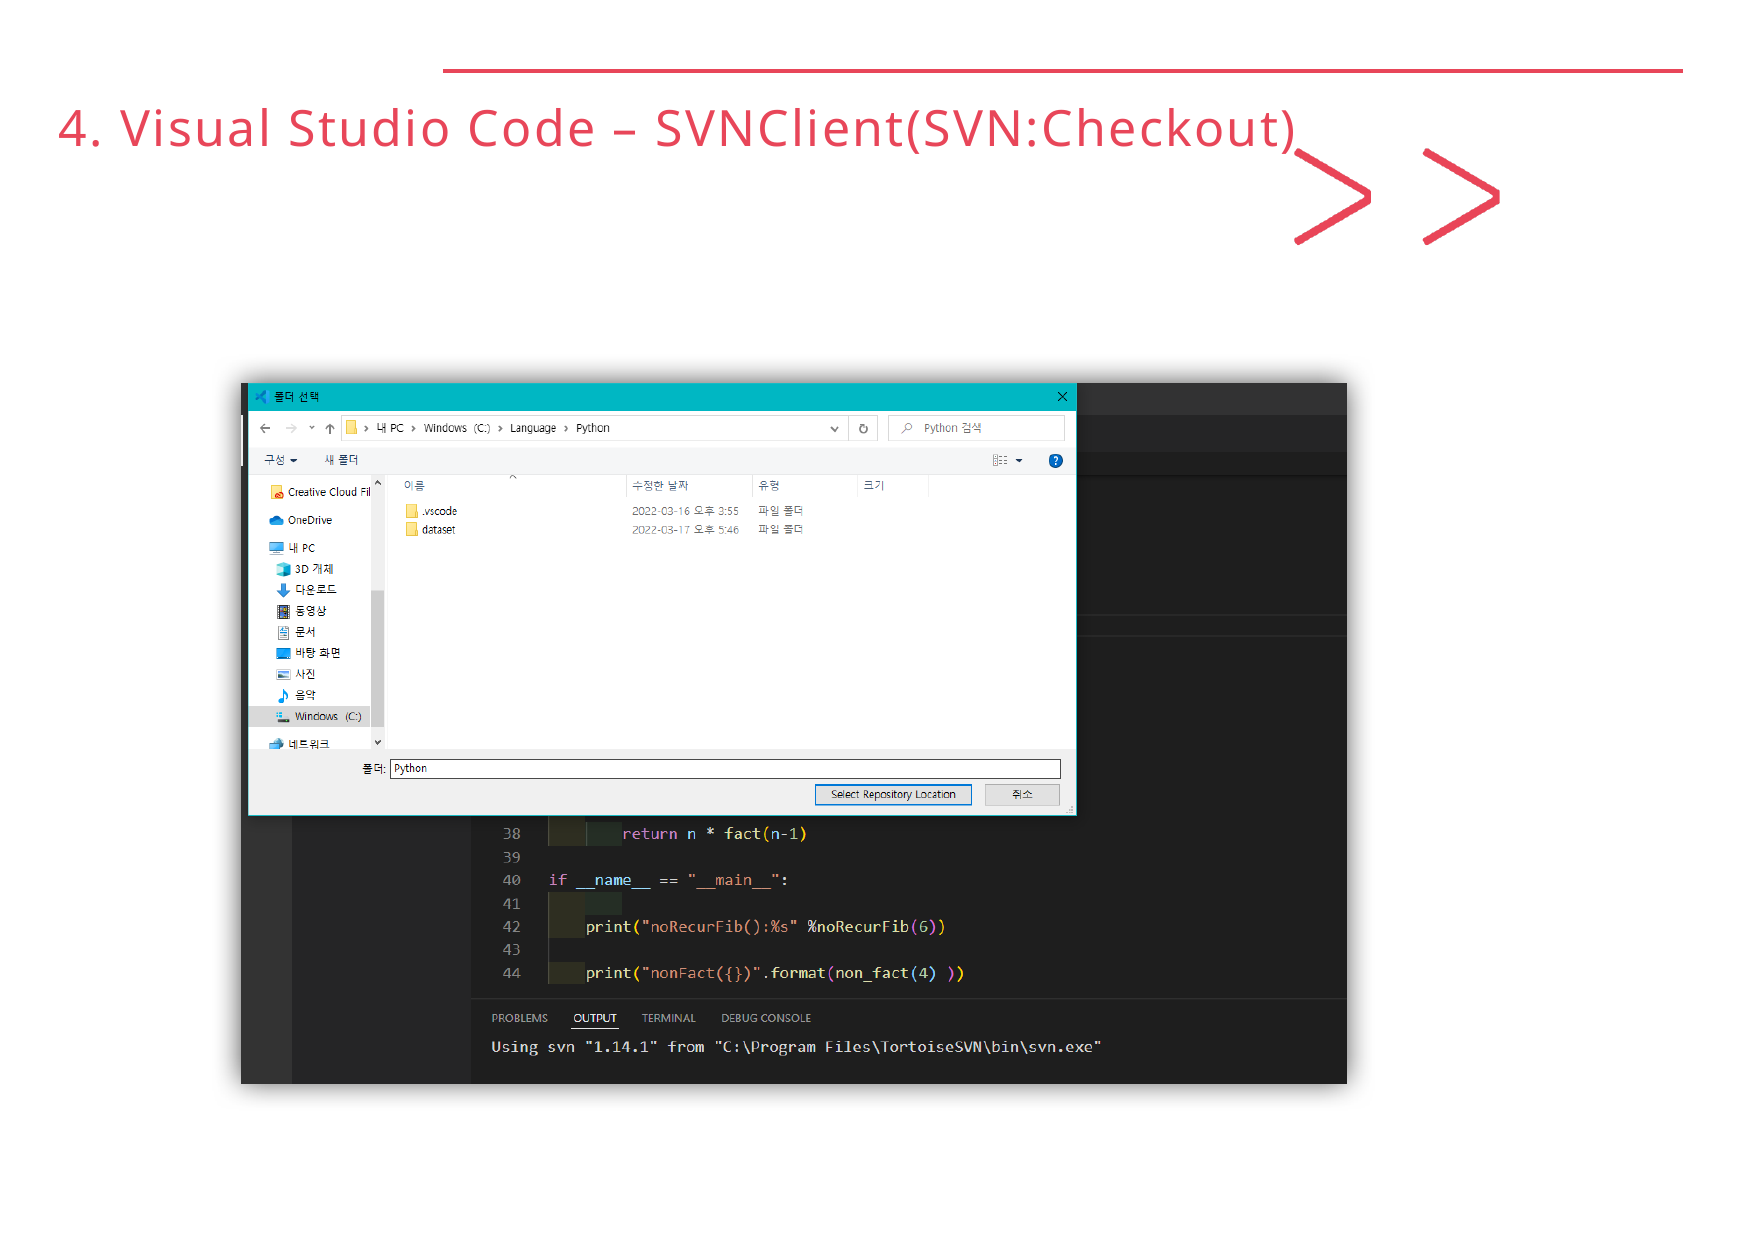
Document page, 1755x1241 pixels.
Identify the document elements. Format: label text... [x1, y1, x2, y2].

picture [1326, 128, 1504, 261]
picture [241, 383, 1348, 1084]
title 4. Visual Studio Code – SVNClient(SVN:Checkout) [59, 64, 1326, 591]
